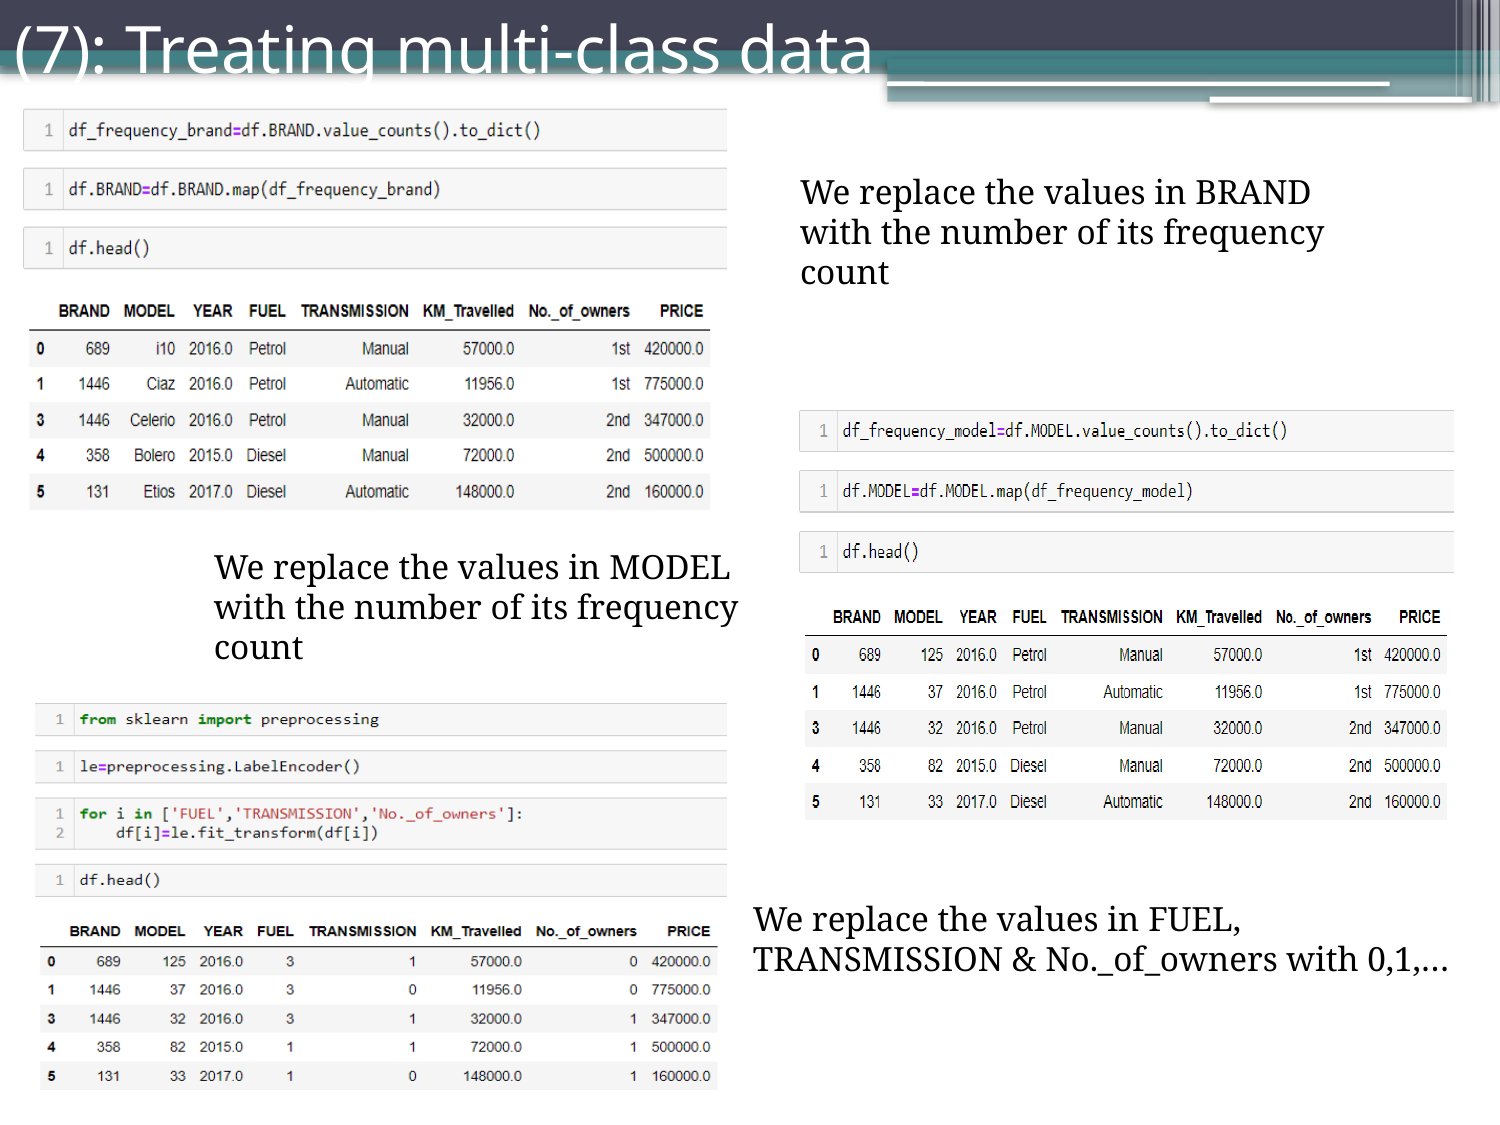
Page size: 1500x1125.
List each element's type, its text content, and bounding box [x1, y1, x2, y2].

title (7): Treating multi-class data [0, 0, 1350, 94]
picture [34, 702, 727, 1102]
picture [23, 105, 727, 529]
text_box We replace the values in FUEL, TRANSMISSION & No._of_owners with 0,1,… [738, 890, 1500, 986]
text_box We replace the values in BRAND with the number of its frequency count [785, 163, 1348, 299]
picture [796, 409, 1454, 830]
text_box We replace the values in MODEL with the number of its frequency count [199, 538, 786, 719]
